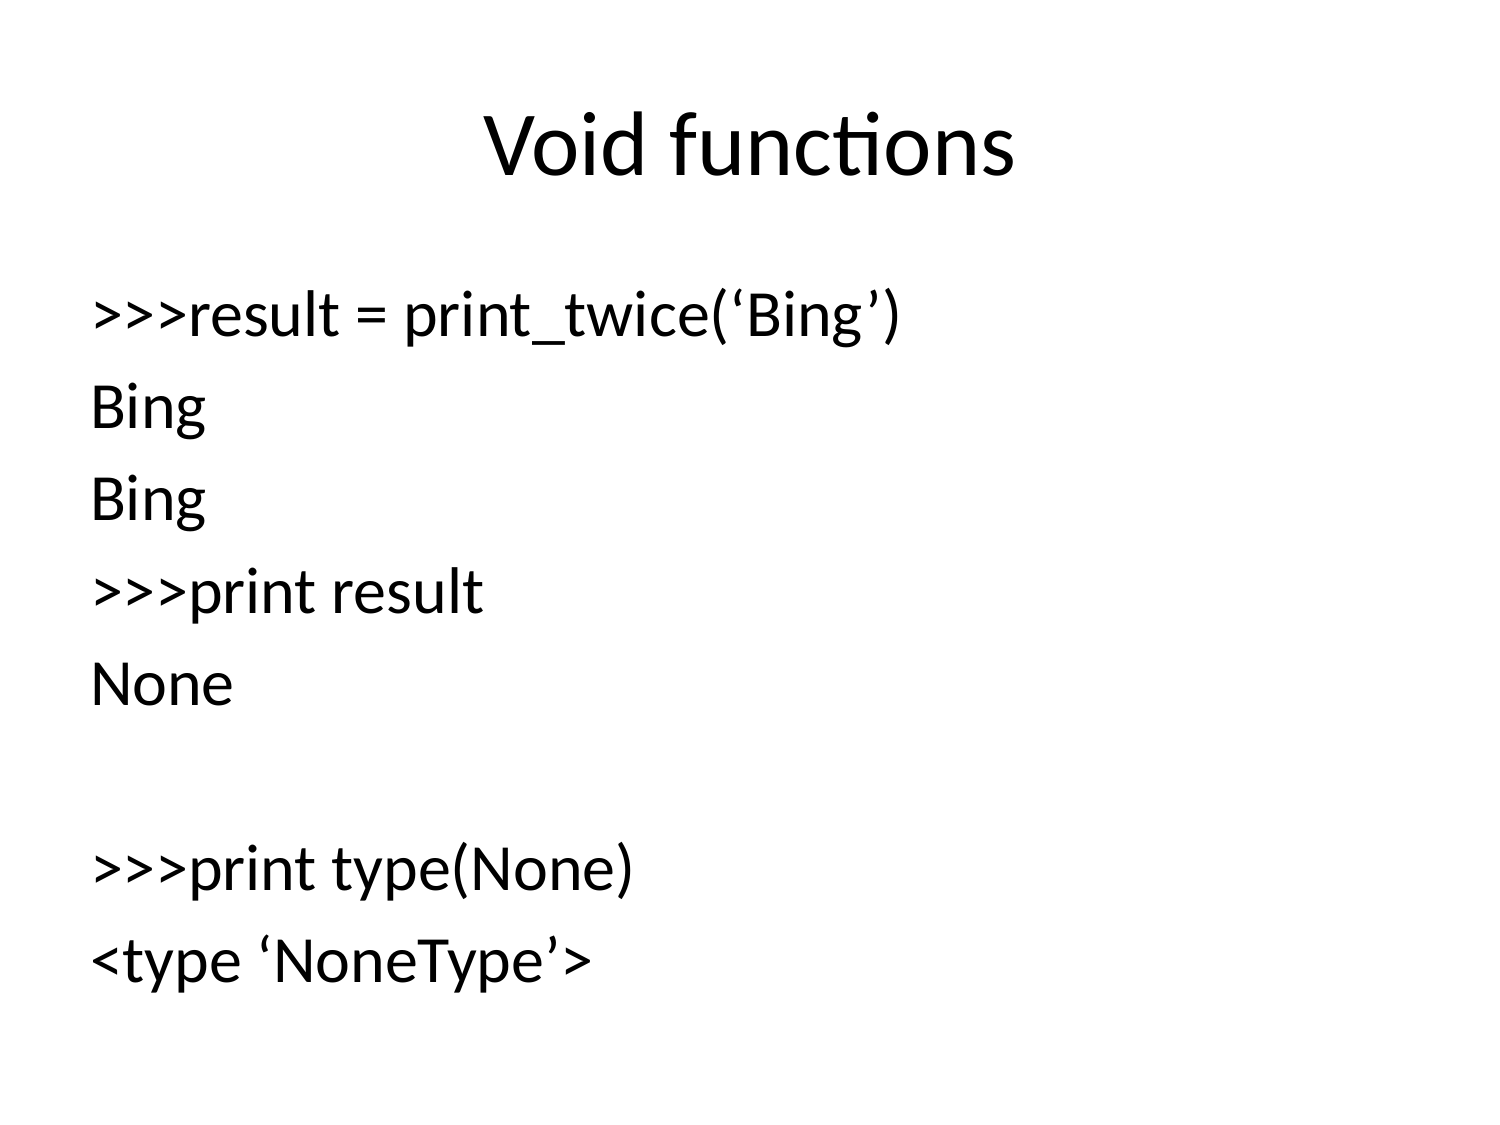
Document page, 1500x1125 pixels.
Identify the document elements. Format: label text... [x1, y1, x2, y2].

title Void functions [75, 45, 1425, 233]
list >>>result = print_twice(‘Bing’) Bing Bing >>>print result None >>>print type(None) <type ‘NoneType’> [75, 262, 1425, 1005]
